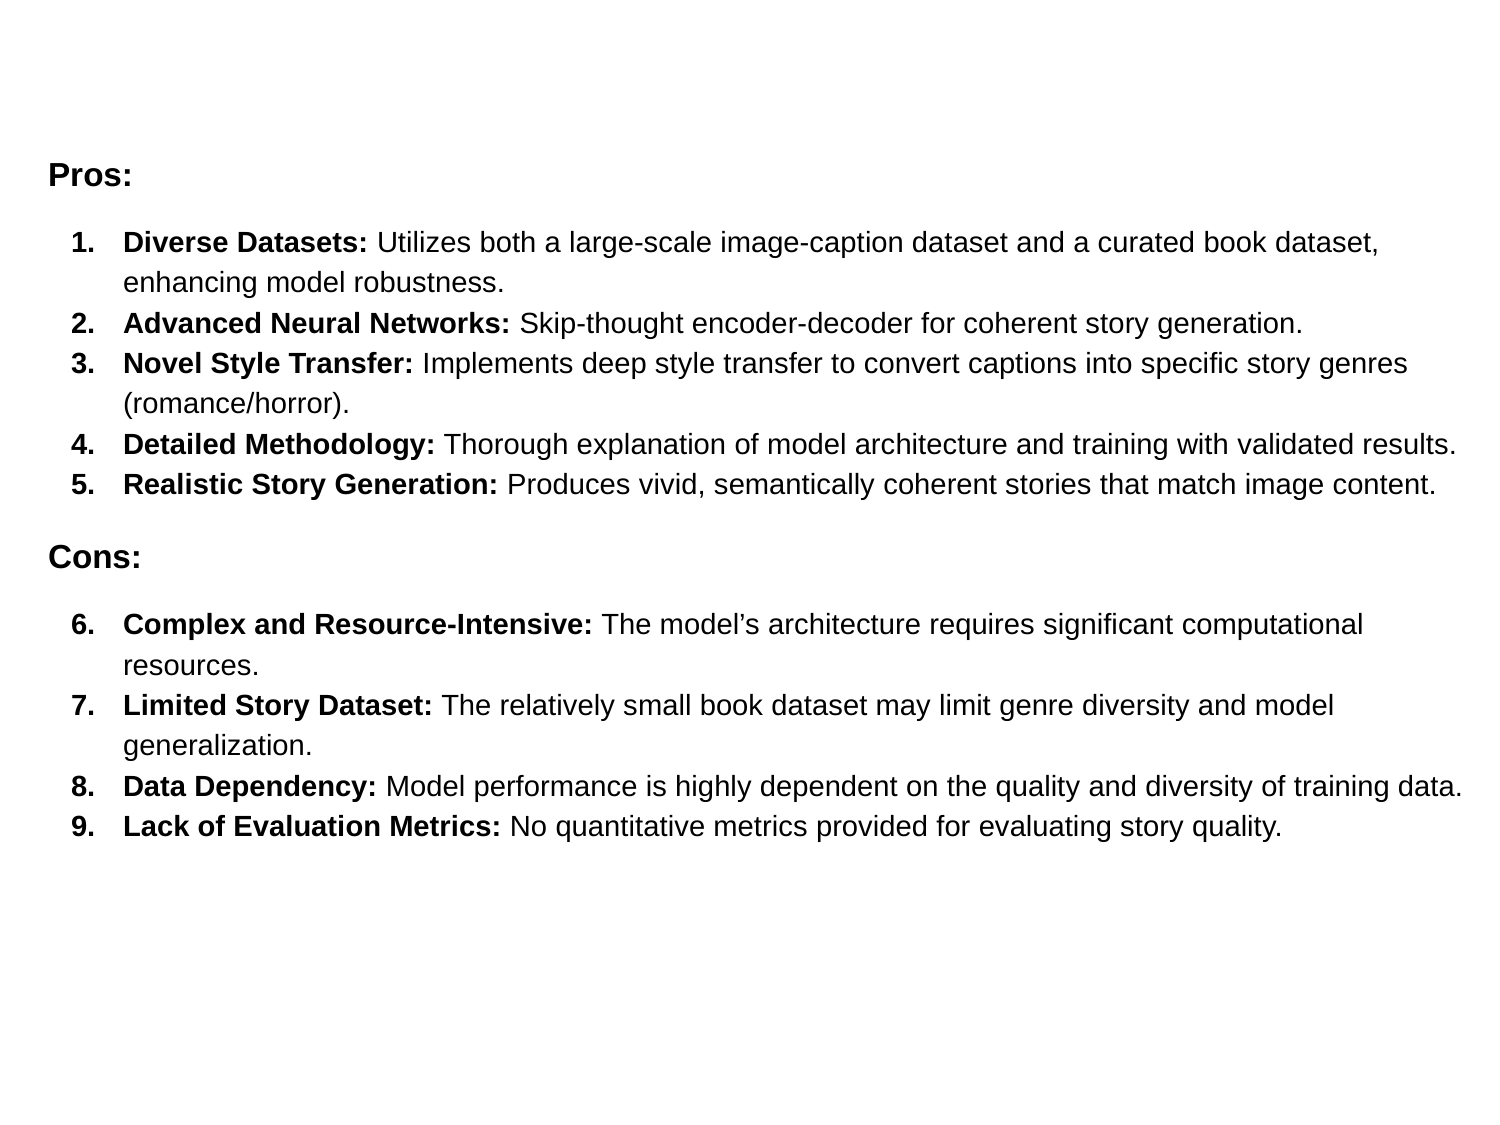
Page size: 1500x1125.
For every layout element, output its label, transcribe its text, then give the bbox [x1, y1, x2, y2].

title Pros: Diverse Datasets: Utilizes both a large-scale image-caption dataset and a curated book dataset, enhancing model robustness. Advanced Neural Networks: Skip-thought encoder-decoder for coherent story generation. Novel Style Transfer: Implements deep style transfer to convert captions into specific story genres (romance/horror). Detailed Methodology: Thorough explanation of model architecture and training with validated results. Realistic Story Generation: Produces vivid, semantically coherent stories that match image content. Cons: Complex and Resource-Intensive: The model’s architecture requires significant computational resources. Limited Story Dataset: The relatively small book dataset may limit genre diversity and model generalization. Data Dependency: Model performance is highly dependent on the quality and diversity of training data. Lack of Evaluation Metrics: No quantitative metrics provided for evaluating story quality. [33, 119, 1481, 1071]
